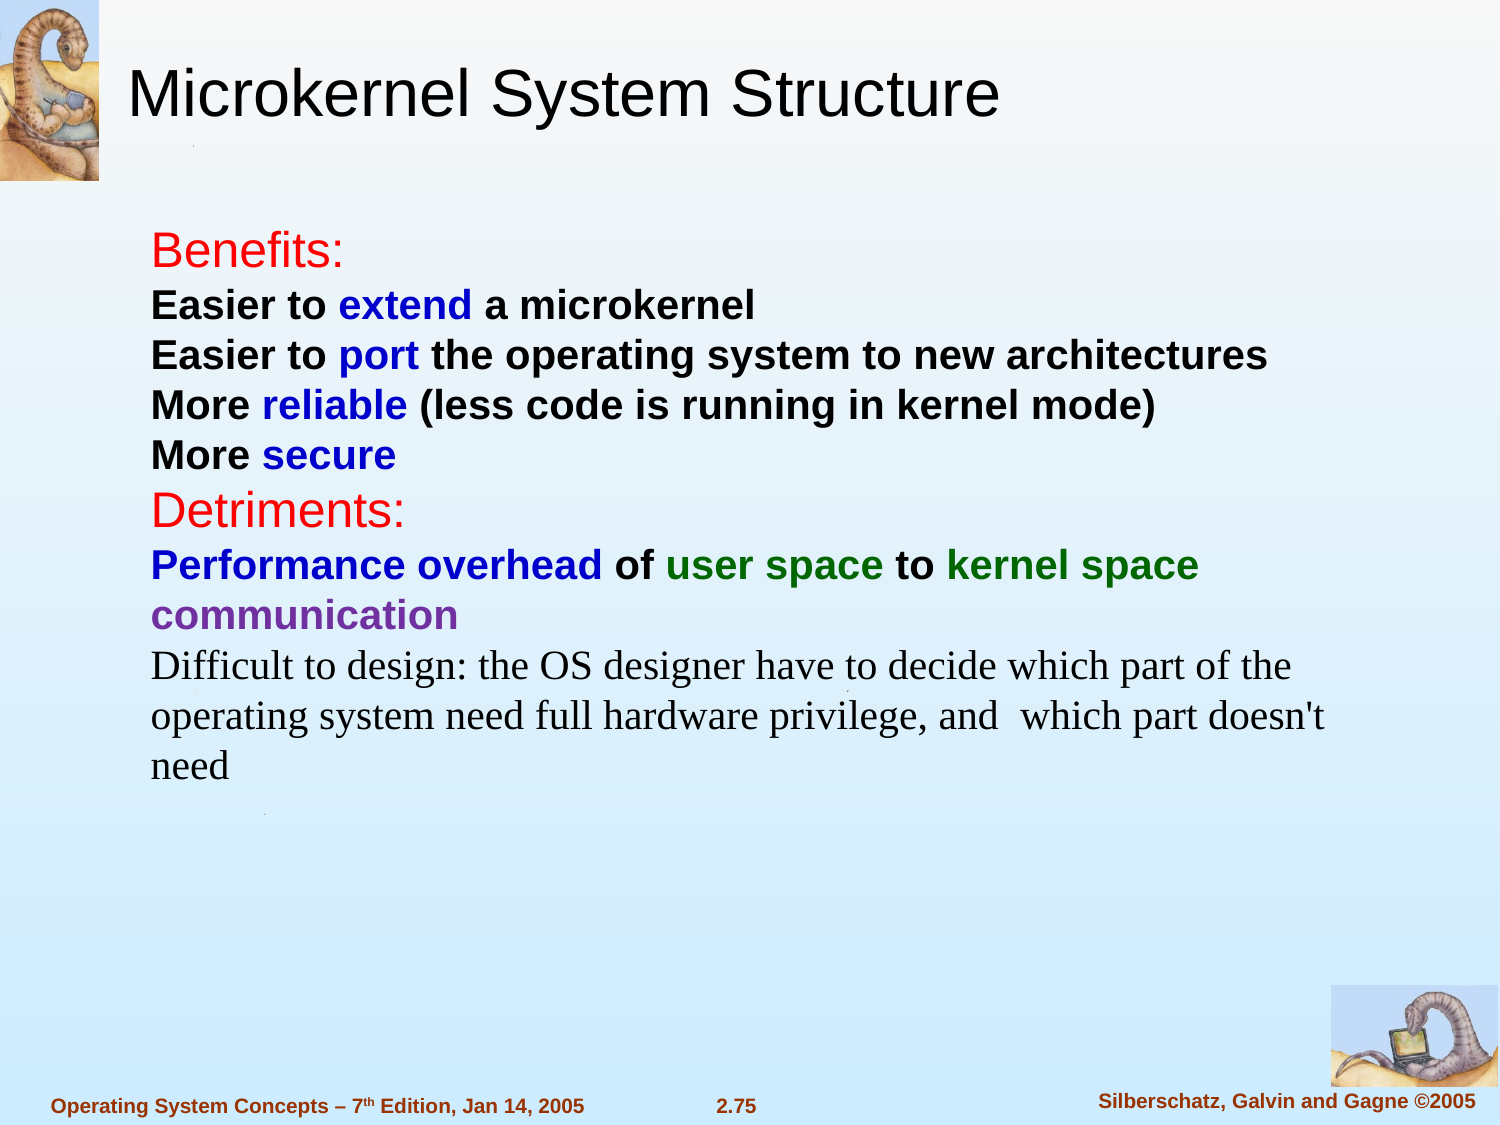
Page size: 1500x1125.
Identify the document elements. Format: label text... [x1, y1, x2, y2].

list Benefits: Easier to extend a microkernel Easier to port the operating system to new architectures More reliable (less code is running in kernel mode) More secure Detriments: Performance overhead of user space to kernel space communication Difficult to design: the OS designer have to decide which part of the operating system need full hardware privilege, and which part doesn't need [135, 210, 1342, 1052]
picture [1331, 985, 1498, 1087]
picture [0, 0, 99, 181]
title Microkernel System Structure [112, 37, 1438, 138]
